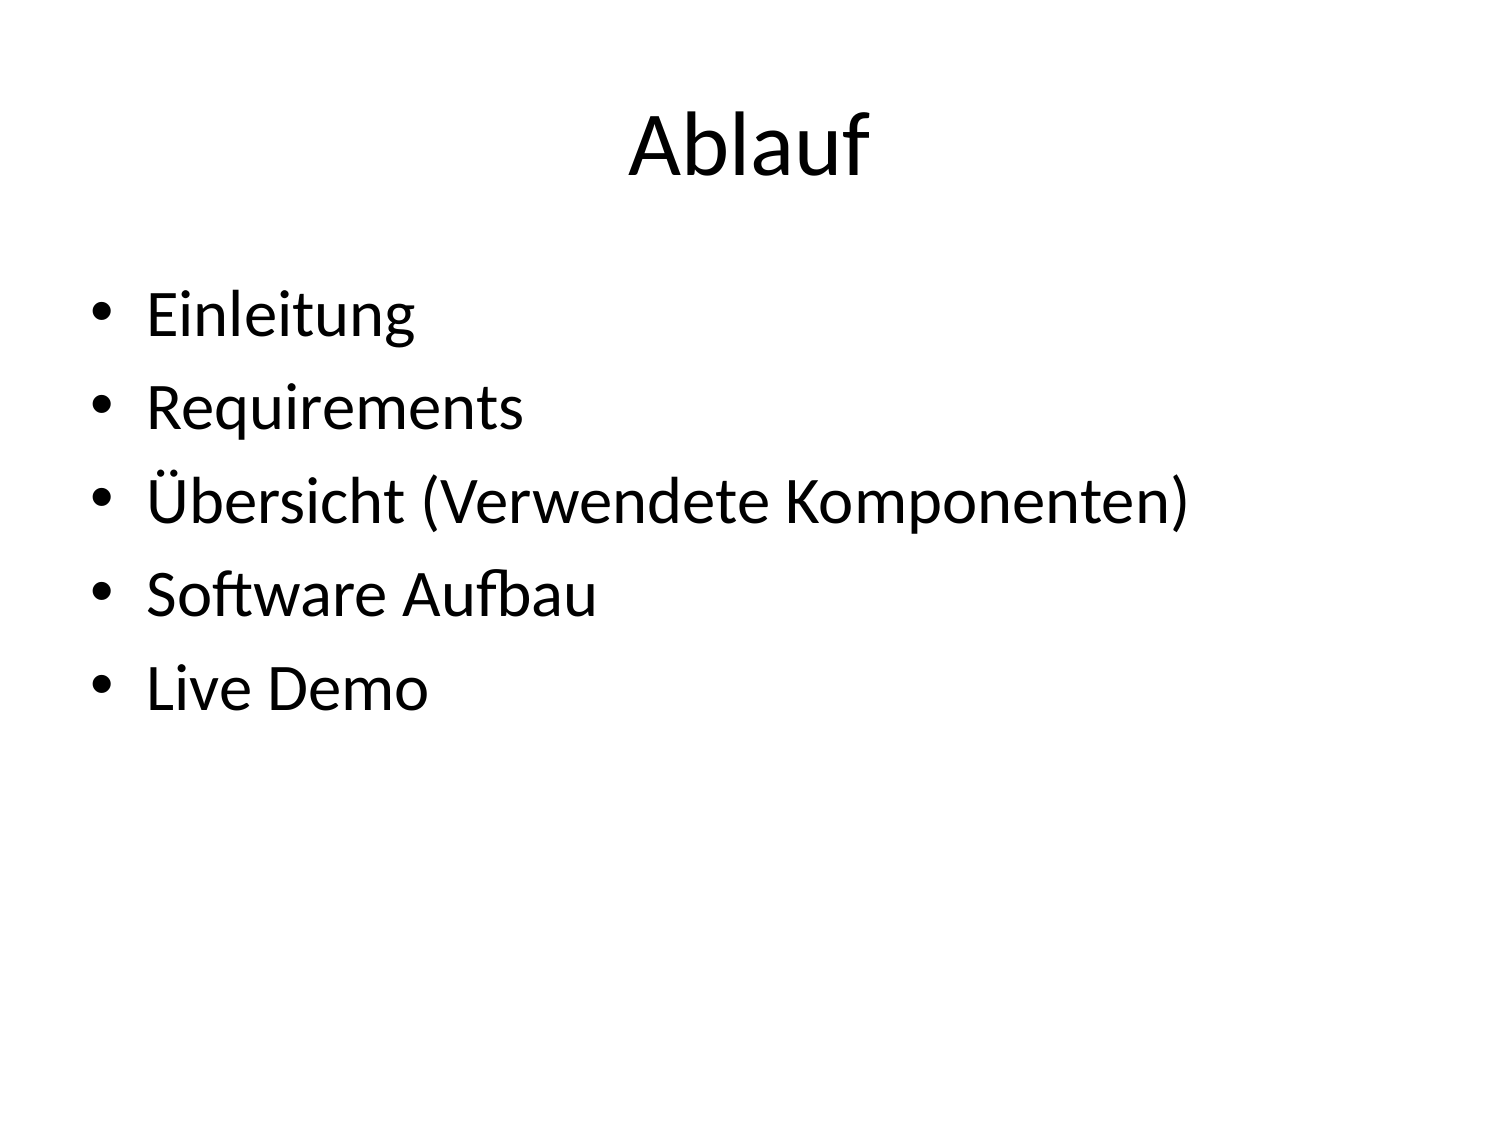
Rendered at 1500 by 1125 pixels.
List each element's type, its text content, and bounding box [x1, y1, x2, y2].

list Einleitung Requirements Übersicht (Verwendete Komponenten) Software Aufbau Live Demo [75, 262, 1425, 1005]
title Ablauf [75, 45, 1425, 233]
